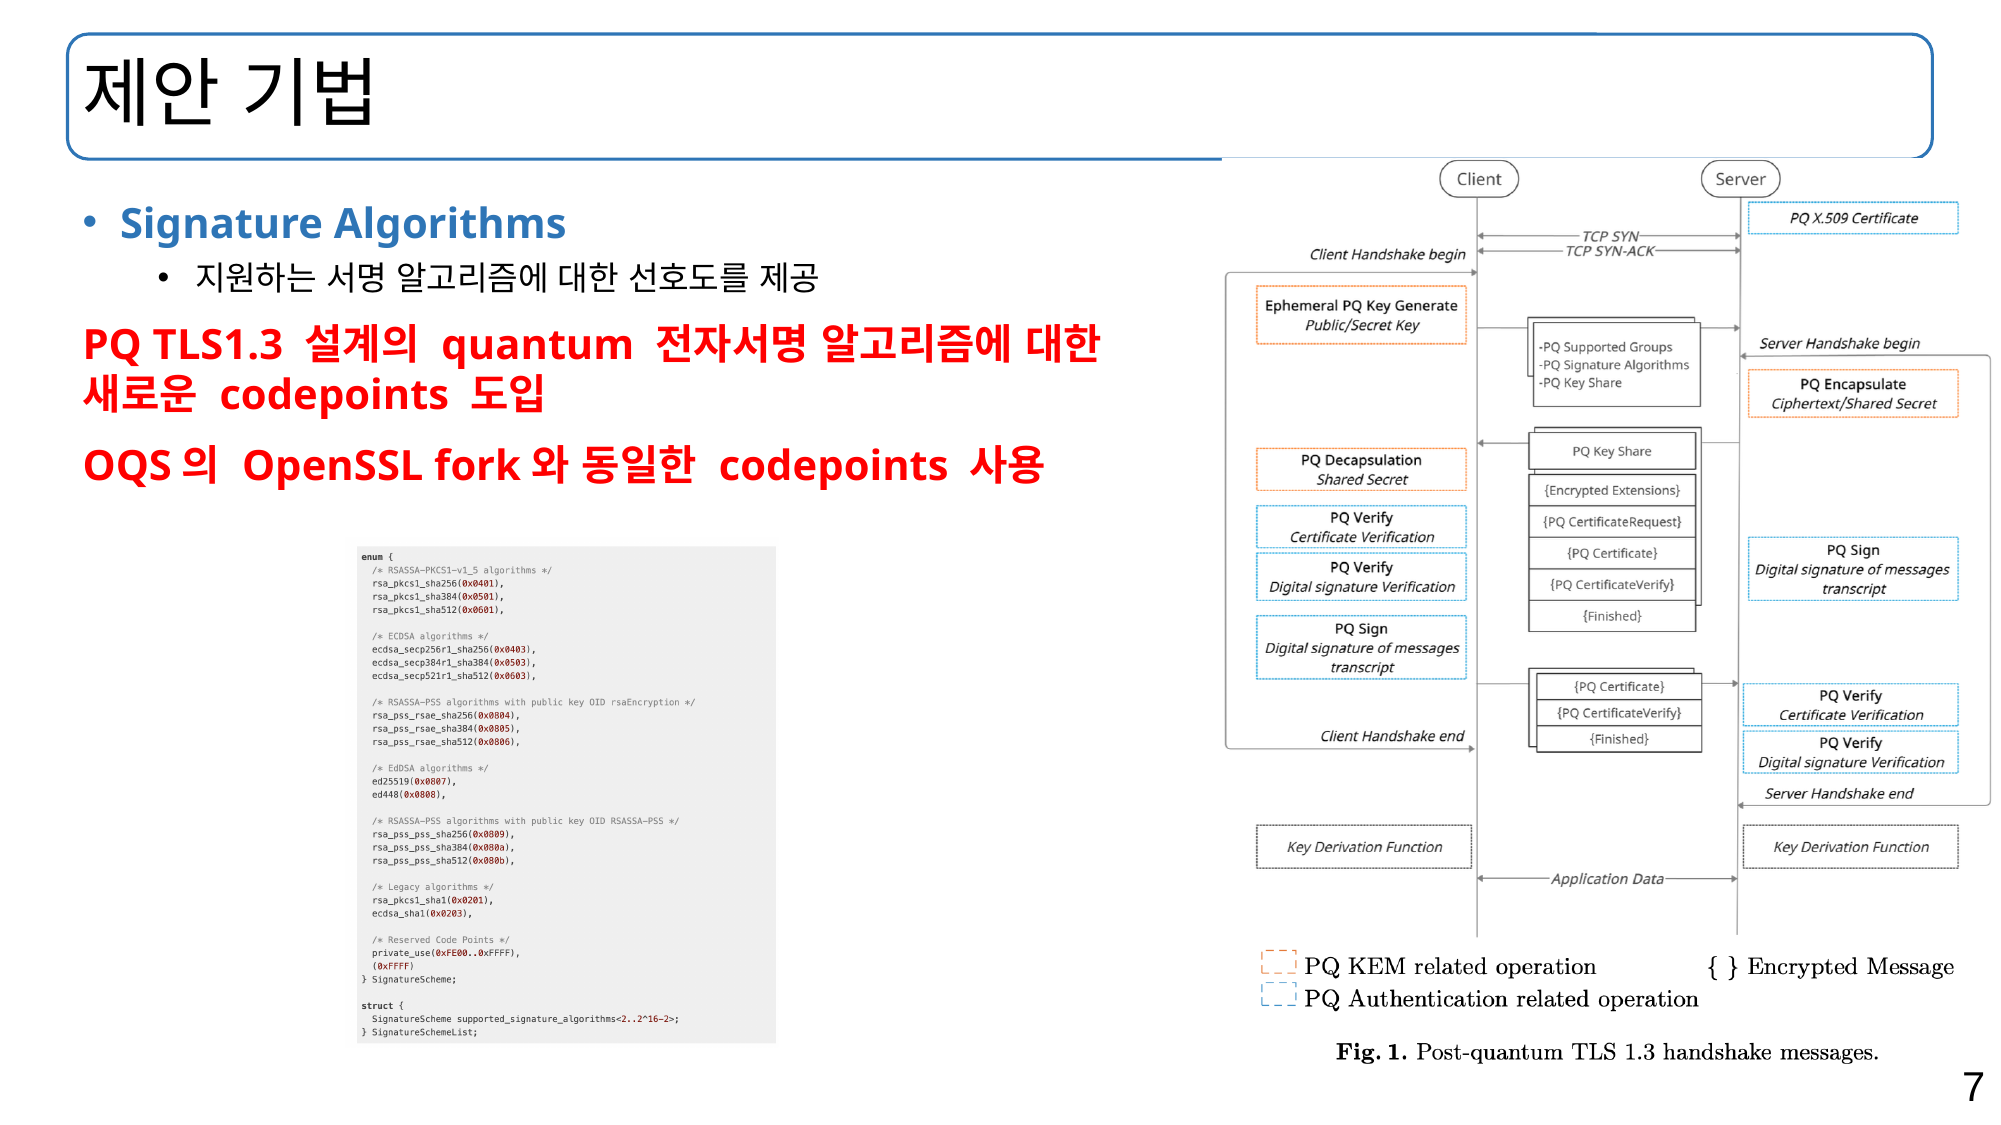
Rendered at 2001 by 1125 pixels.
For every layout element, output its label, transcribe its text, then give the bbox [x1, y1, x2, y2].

picture [1221, 158, 2000, 1071]
picture [345, 537, 779, 1048]
title 제안 기법 [67, 34, 1933, 160]
